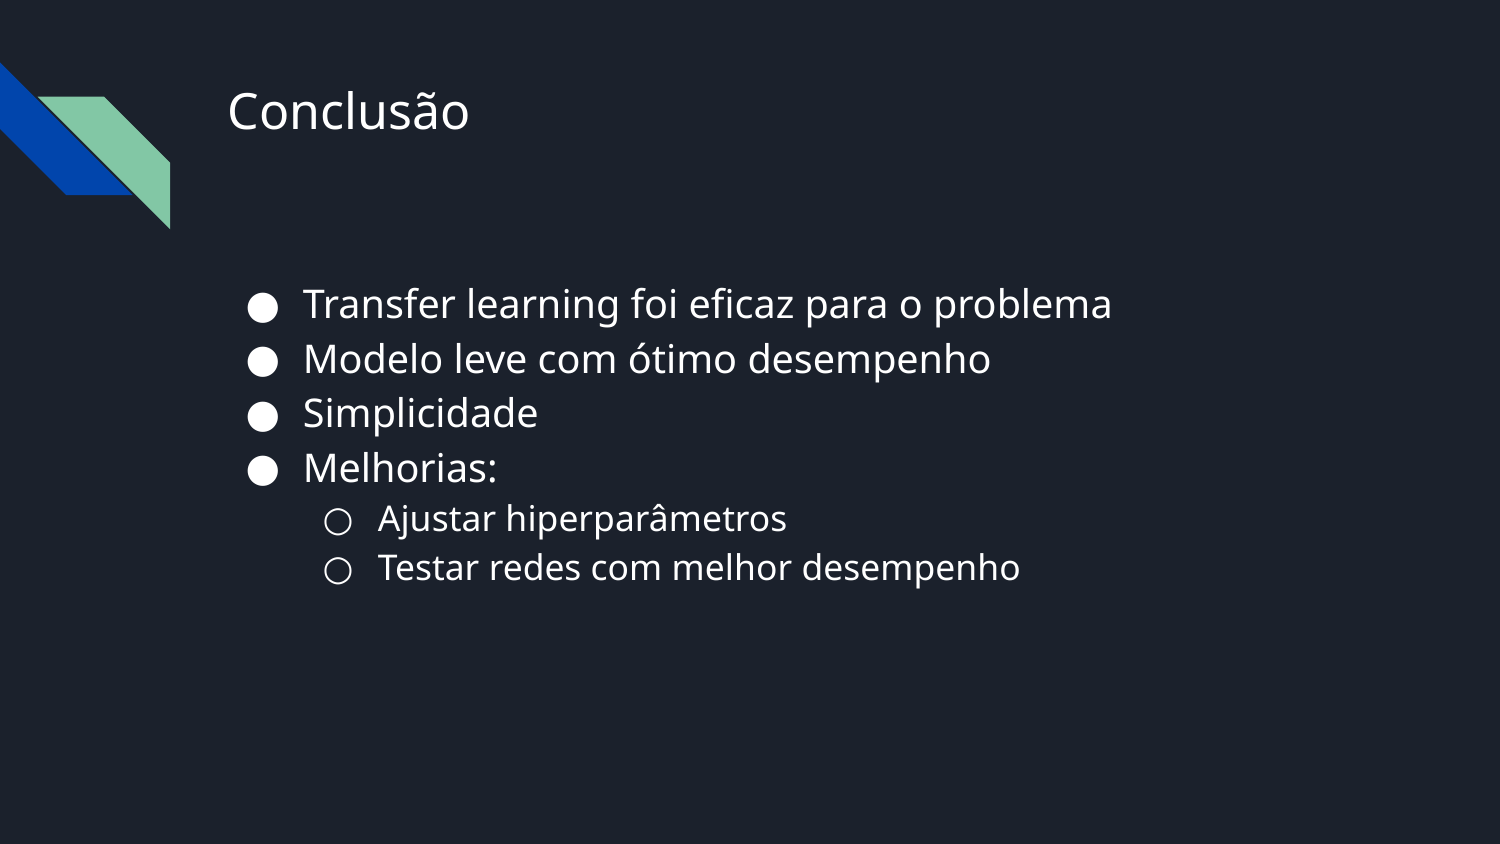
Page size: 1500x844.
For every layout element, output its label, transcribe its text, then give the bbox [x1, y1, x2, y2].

list Transfer learning foi eficaz para o problema Modelo leve com ótimo desempenho Simplicidade Melhorias: Ajustar hiperparâmetros Testar redes com melhor desempenho [212, 257, 1368, 735]
title Conclusão [212, 64, 1368, 215]
